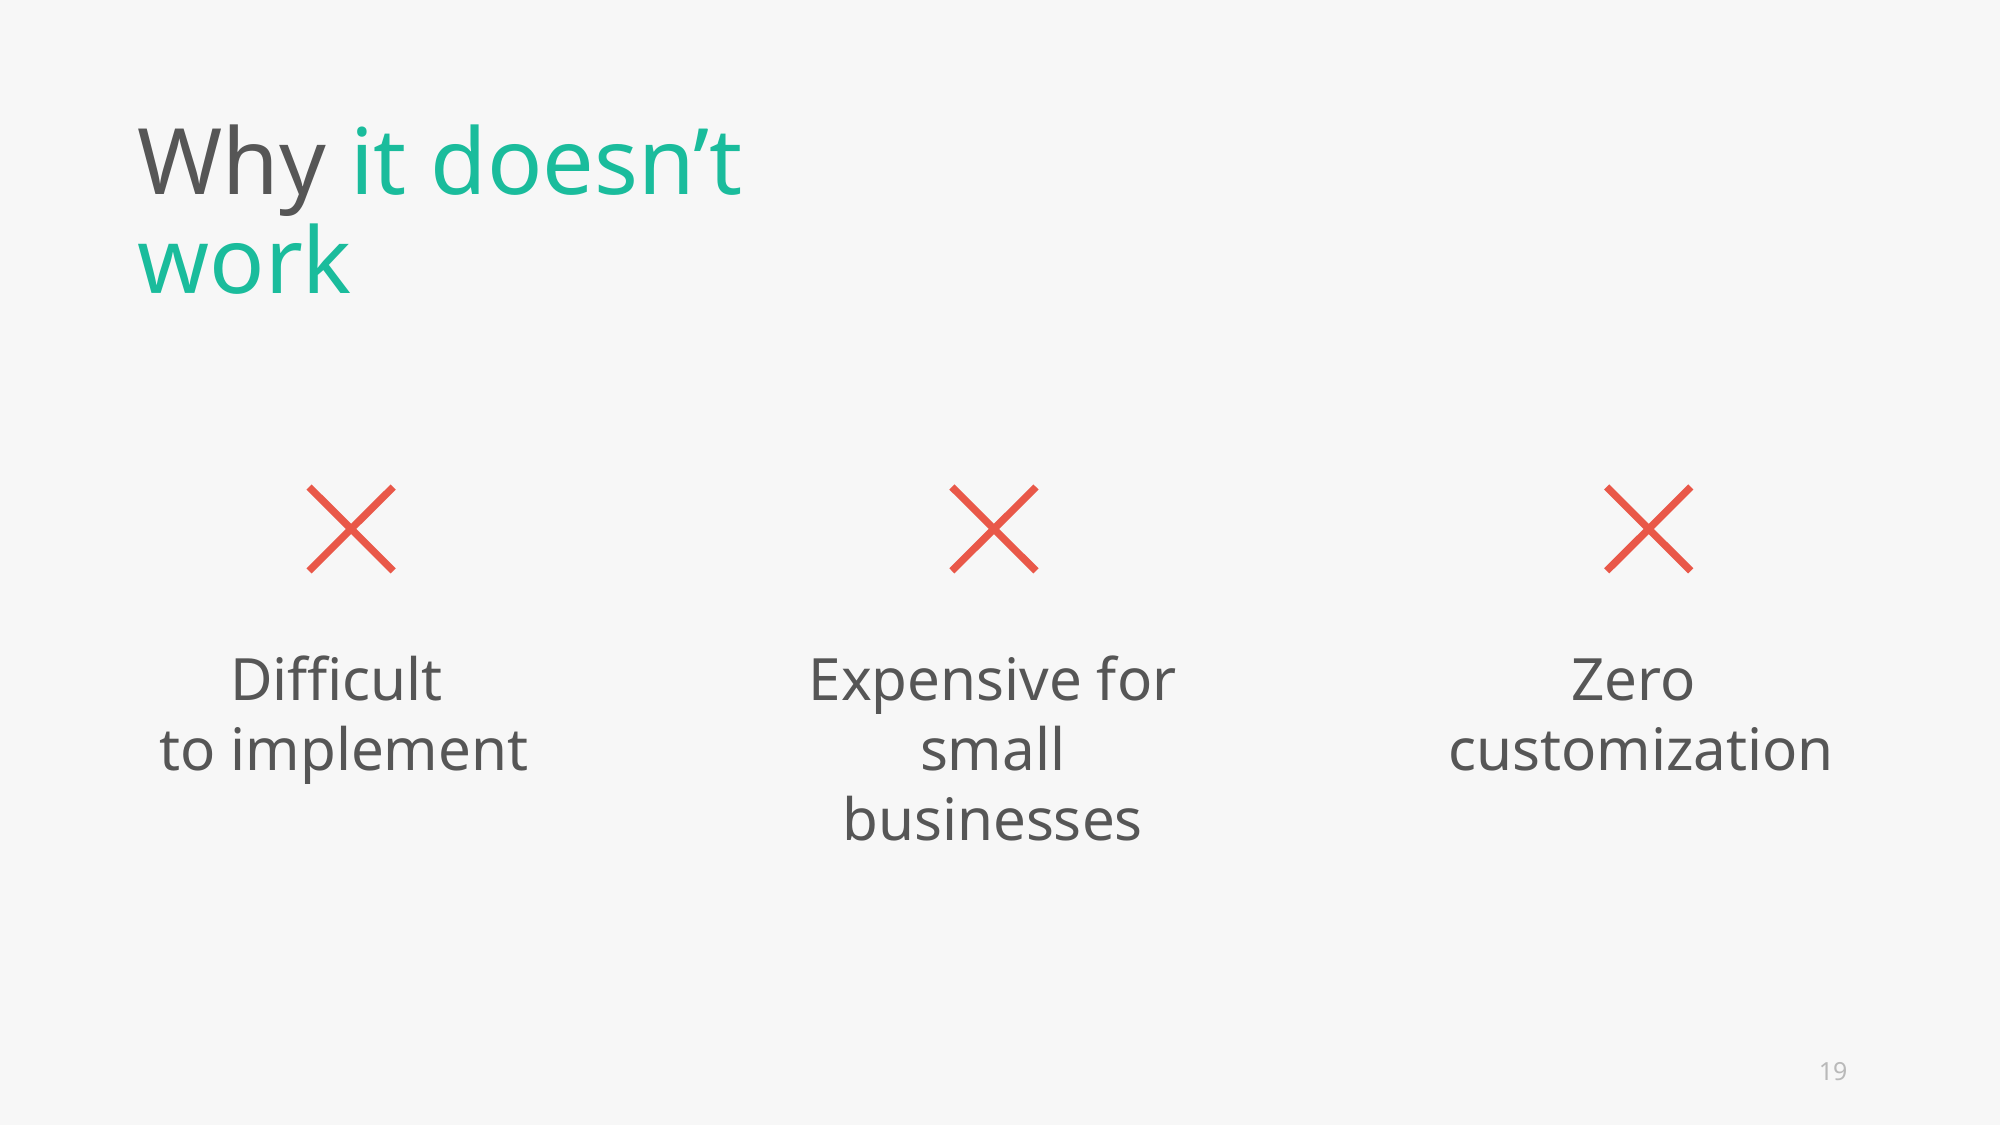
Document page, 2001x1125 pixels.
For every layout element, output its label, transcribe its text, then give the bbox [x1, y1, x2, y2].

slide_number 19 [1412, 1042, 1863, 1103]
text_box [306, 484, 396, 574]
text_box Zero customization [1435, 634, 1863, 790]
text_box [1604, 484, 1694, 574]
text_box Expensive for small businesses [786, 634, 1214, 860]
text_box Difficult to implement [137, 634, 565, 790]
text_box [949, 484, 1039, 574]
list Why it doesn’t work [137, 108, 992, 324]
